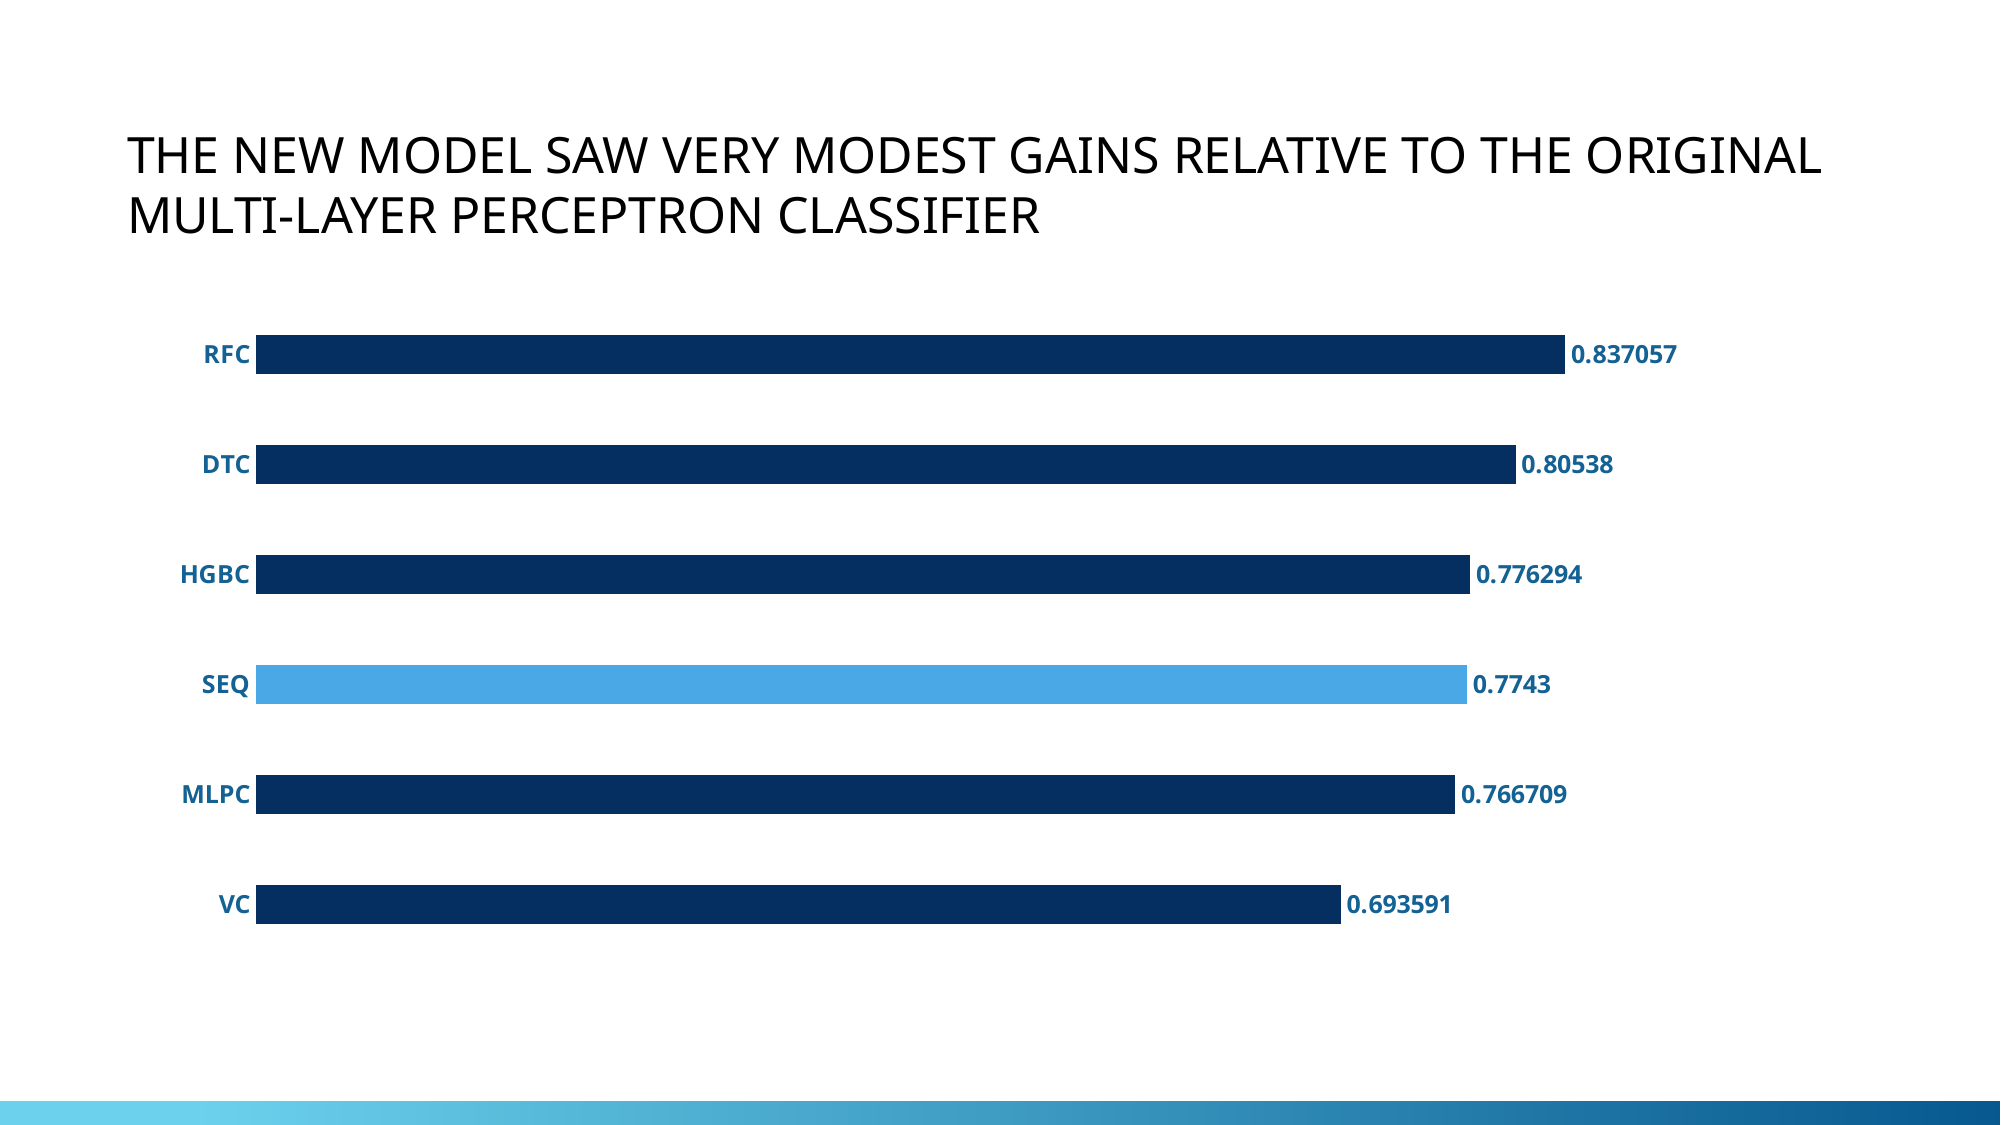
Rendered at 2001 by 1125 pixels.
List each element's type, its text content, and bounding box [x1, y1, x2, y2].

title The NEW MODEL SAW VERY MODEST GAINS RELATIVE TO THE ORIGINAL multi-layer perceptron CLASSIFIER [112, 111, 1888, 257]
chart [111, 255, 1865, 984]
